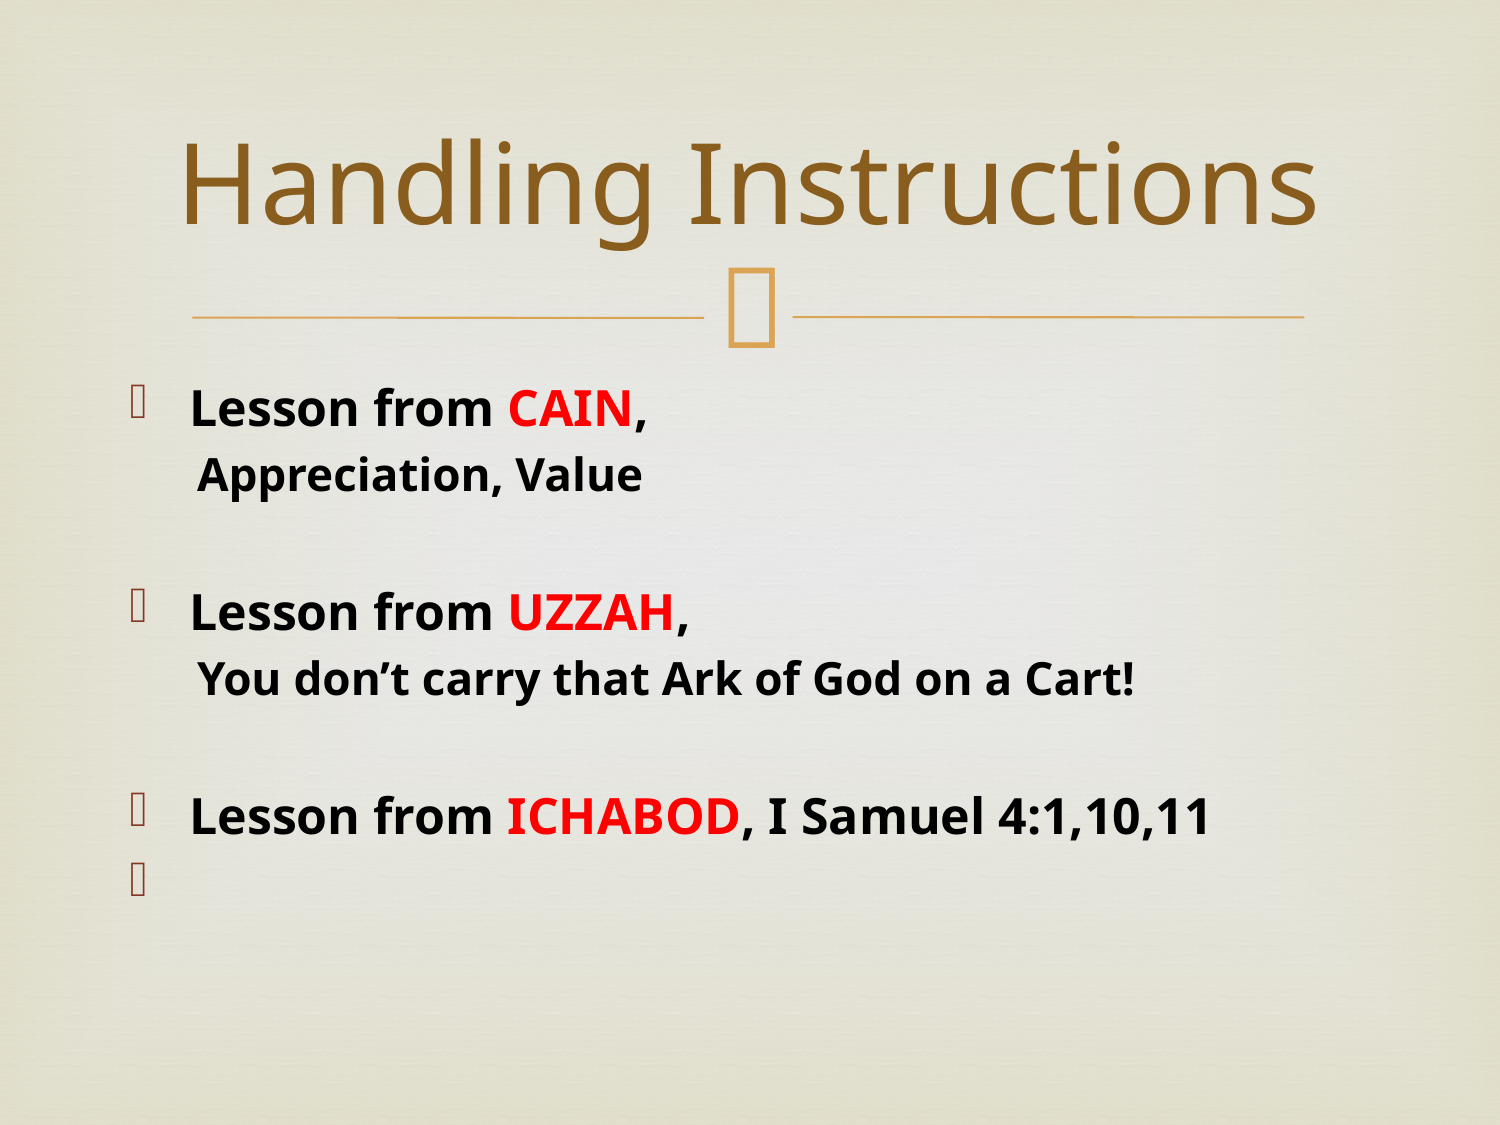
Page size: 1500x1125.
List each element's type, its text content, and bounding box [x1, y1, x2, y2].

list Lesson from CAIN, Appreciation, Value Lesson from UZZAH, You don’t carry that Ark of God on a Cart! Lesson from ICHABOD, I Samuel 4:1,10,11 [114, 368, 1386, 1005]
title Handling Instructions [112, 93, 1386, 267]
